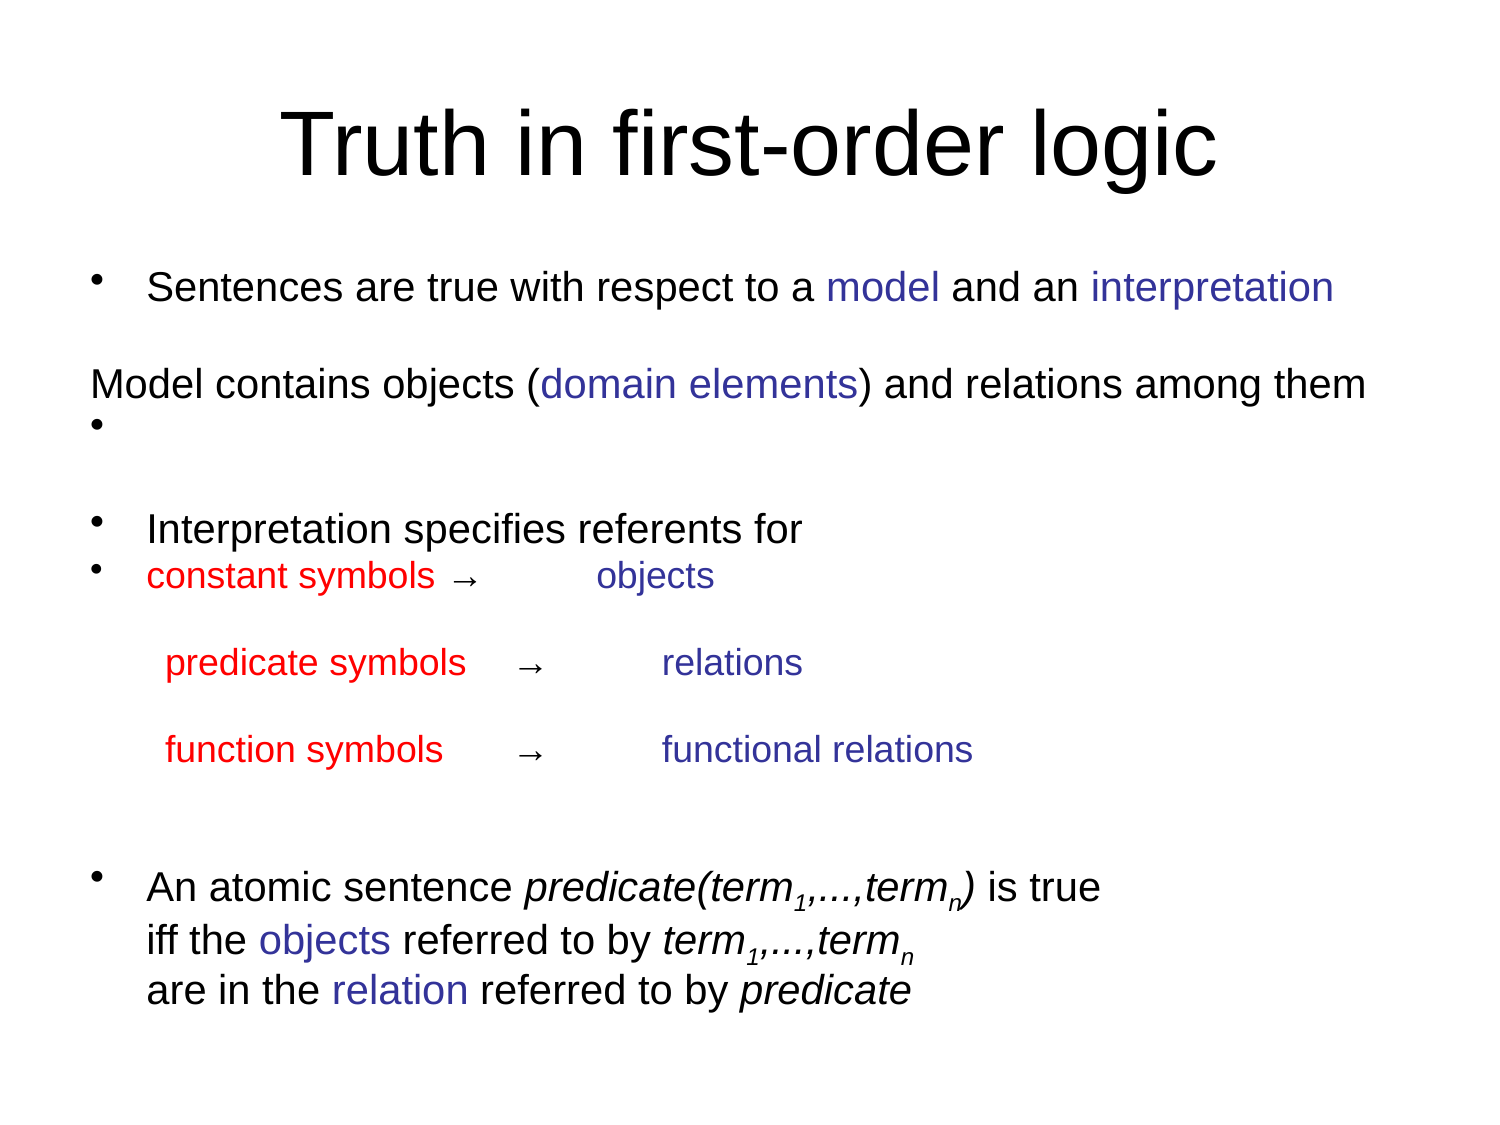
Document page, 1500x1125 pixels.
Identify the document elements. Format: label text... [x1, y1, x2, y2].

title Truth in first-order logic [74, 44, 1426, 233]
list Sentences are true with respect to a model and an interpretation Model contains objects (domain elements) and relations among them Interpretation specifies referents for constant symbols → objects predicate symbols → relations function symbols → functional relations An atomic sentence predicate(term1,...,termn) is true iff the objects referred to by term1,...,termn are in the relation referred to by predicate [74, 262, 1426, 1006]
